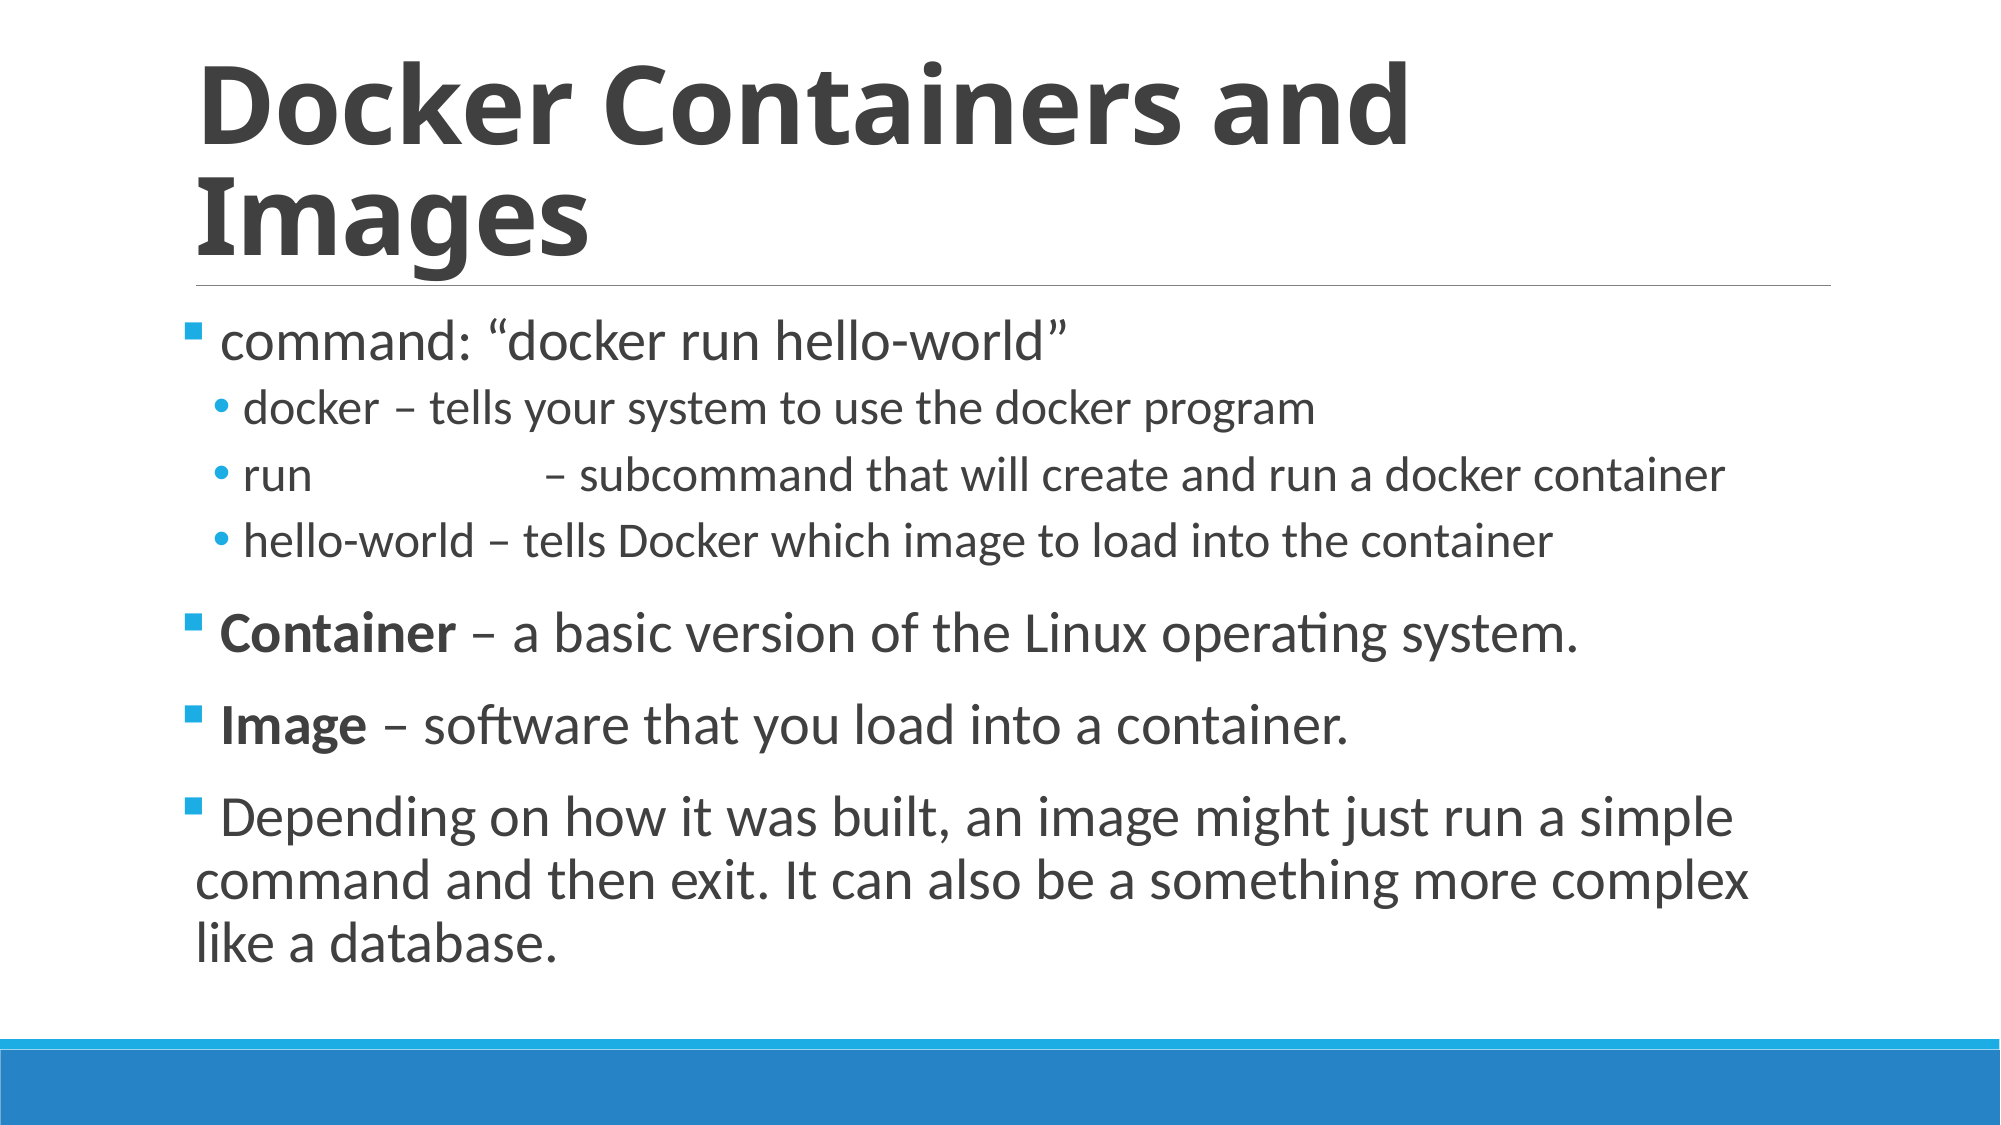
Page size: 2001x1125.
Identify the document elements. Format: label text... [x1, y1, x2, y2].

list command: “docker run hello-world” docker – tells your system to use the docker program run – subcommand that will create and run a docker container hello-world – tells Docker which image to load into the container Container – a basic version of the Linux operating system. Image – software that you load into a container. Depending on how it was built, an image might just run a simple command and then exit. It can also be a something more complex like a database. [180, 302, 1830, 963]
title Docker Containers and Images [180, 47, 1830, 285]
